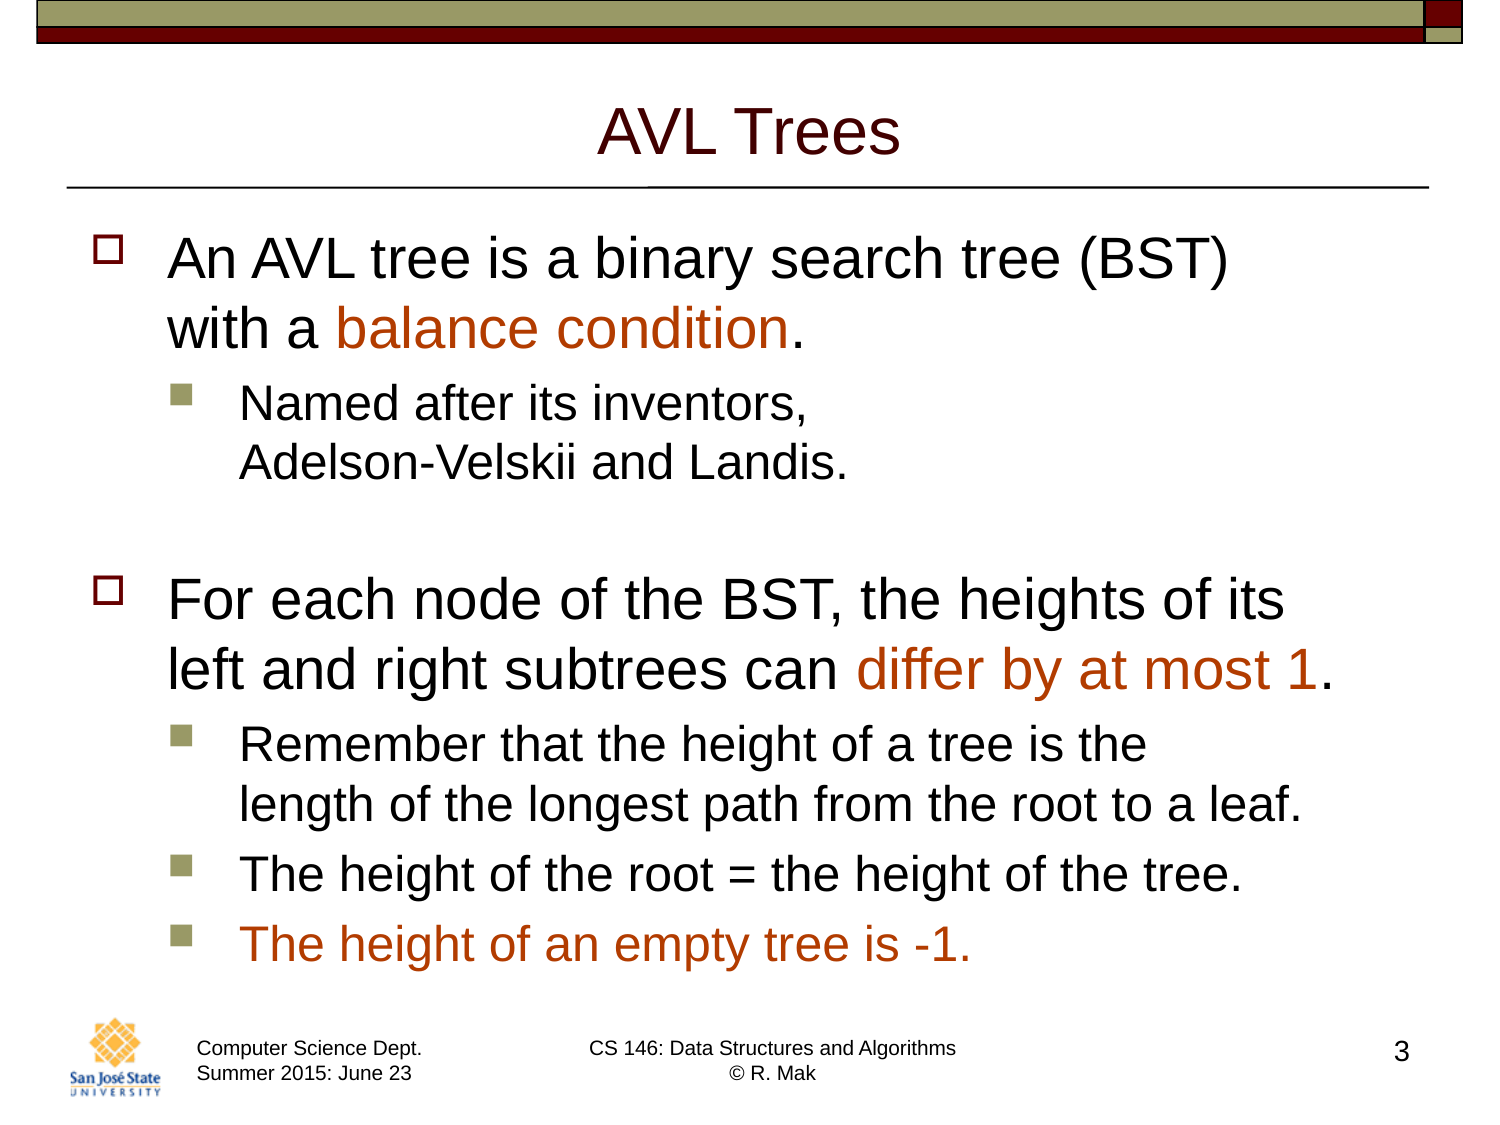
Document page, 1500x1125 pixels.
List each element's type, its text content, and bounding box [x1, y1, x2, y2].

slide_number 3 [1112, 1025, 1425, 1100]
picture [60, 1012, 166, 1112]
list An AVL tree is a binary search tree (BST) with a balance condition. Named after its inventors, Adelson-Velskii and Landis. For each node of the BST, the heights of its left and right subtrees can differ by at most 1. Remember that the height of a tree is the length of the longest path from the root to a leaf. The height of the root = the height of the tree. The height of an empty tree is -1. [75, 212, 1425, 1006]
title AVL Trees [75, 67, 1425, 175]
